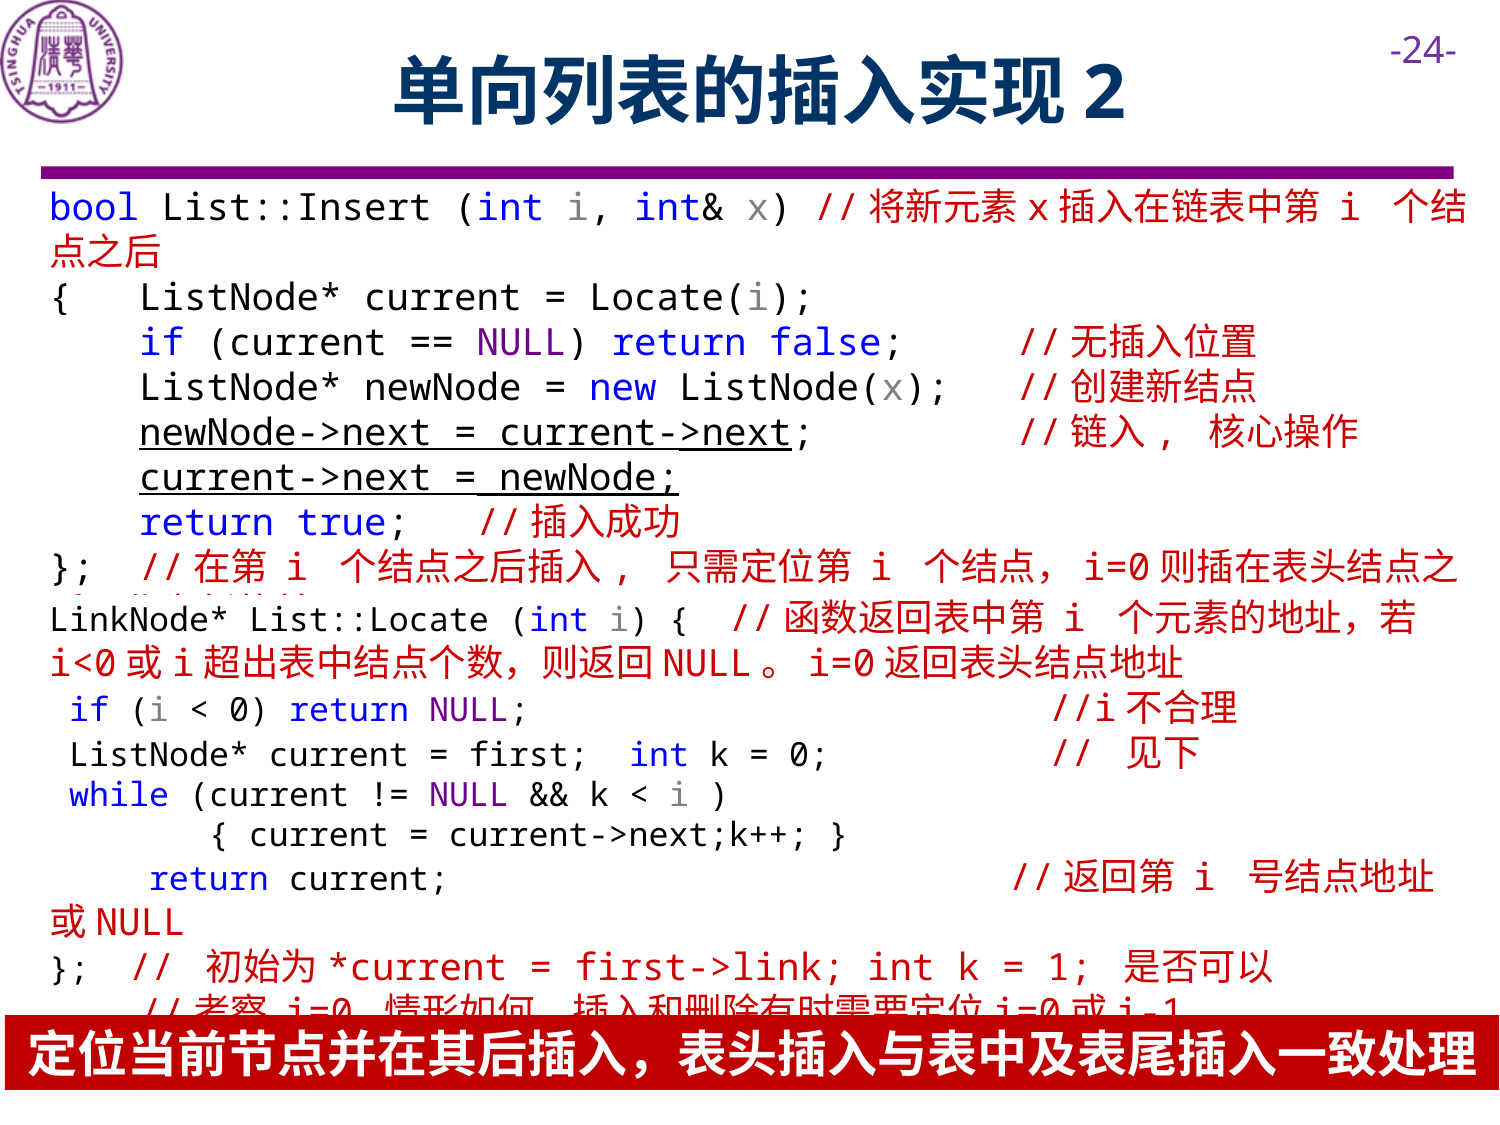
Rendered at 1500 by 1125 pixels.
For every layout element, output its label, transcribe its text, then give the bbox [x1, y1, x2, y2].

picture [0, 0, 124, 124]
title 单向列表的插入实现2 [135, 13, 1383, 165]
text_box 定位当前节点并在其后插入，表头插入与表中及表尾插入一致处理 [4, 1015, 1500, 1090]
text_box LinkNode* List::Locate (int i) { //函数返回表中第 i 个元素的地址，若i<0或i超出表中结点个数，则返回NULL。i=0返回表头结点地址 if (i < 0) return NULL; //i不合理 ListNode* current = first; int k = 0; // 见下 while (current != NULL && k < i ) { current = current->next;k++; } return current; //返回第 i 号结点地址或NULL }; // 初始为*current = first->link; int k = 1; 是否可以 //考察 i=0 情形如何，插入和删除有时需要定位i=0或i-1 [34, 586, 1470, 1015]
text_box bool List::Insert (int i, int& x) //将新元素x插入在链表中第 i 个结点之后 { ListNode* current = Locate(i); if (current == NULL) return false; //无插入位置 ListNode* newNode = new ListNode(x); //创建新结点 newNode->next = current->next; //链入, 核心操作 current->next = newNode; return true; //插入成功 }; //在第 i 个结点之后插入, 只需定位第 i 个结点，i=0则插在表头结点之后，作为新的首元。 [34, 175, 1495, 641]
